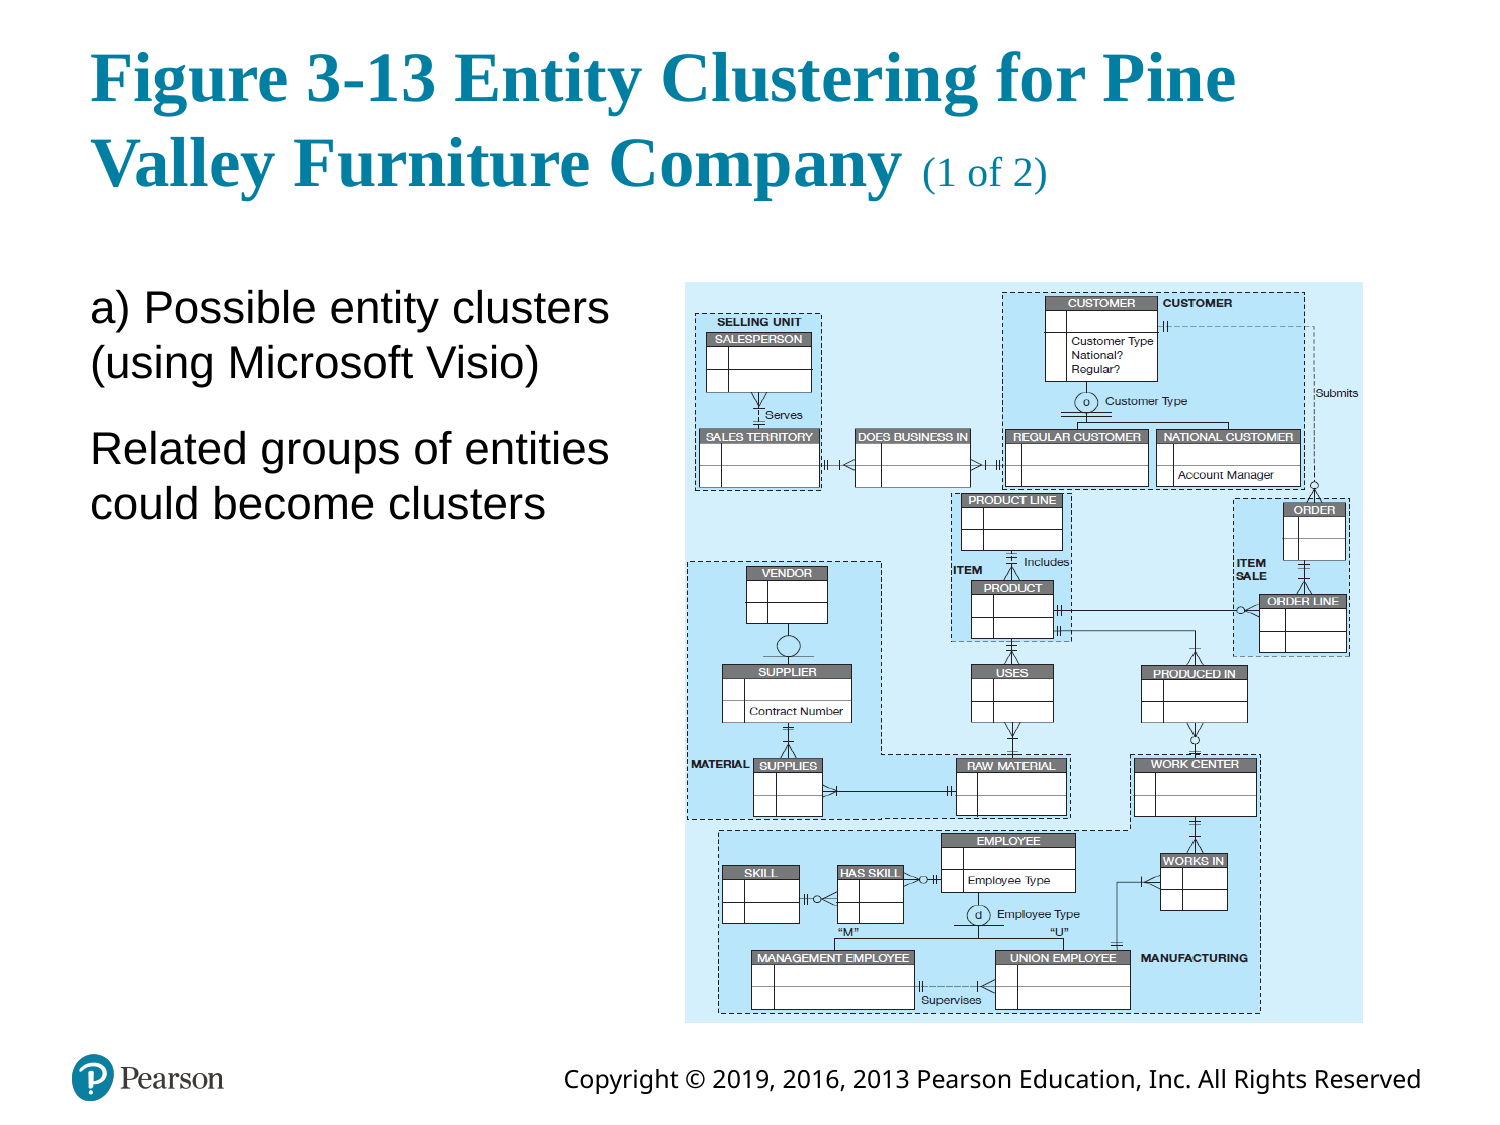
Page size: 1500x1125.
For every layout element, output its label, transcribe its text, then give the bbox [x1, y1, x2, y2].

picture [72, 1054, 88, 1070]
picture [685, 282, 1363, 1023]
title Figure 3-13 Entity Clustering for Pine Valley Furniture Company (1 of 2) [75, 35, 1425, 216]
list a) Possible entity clusters (using Microsoft Visio) Related groups of entities could become clusters [75, 262, 643, 547]
picture [80, 1063, 106, 1088]
picture [98, 1054, 224, 1101]
picture [72, 1087, 83, 1101]
